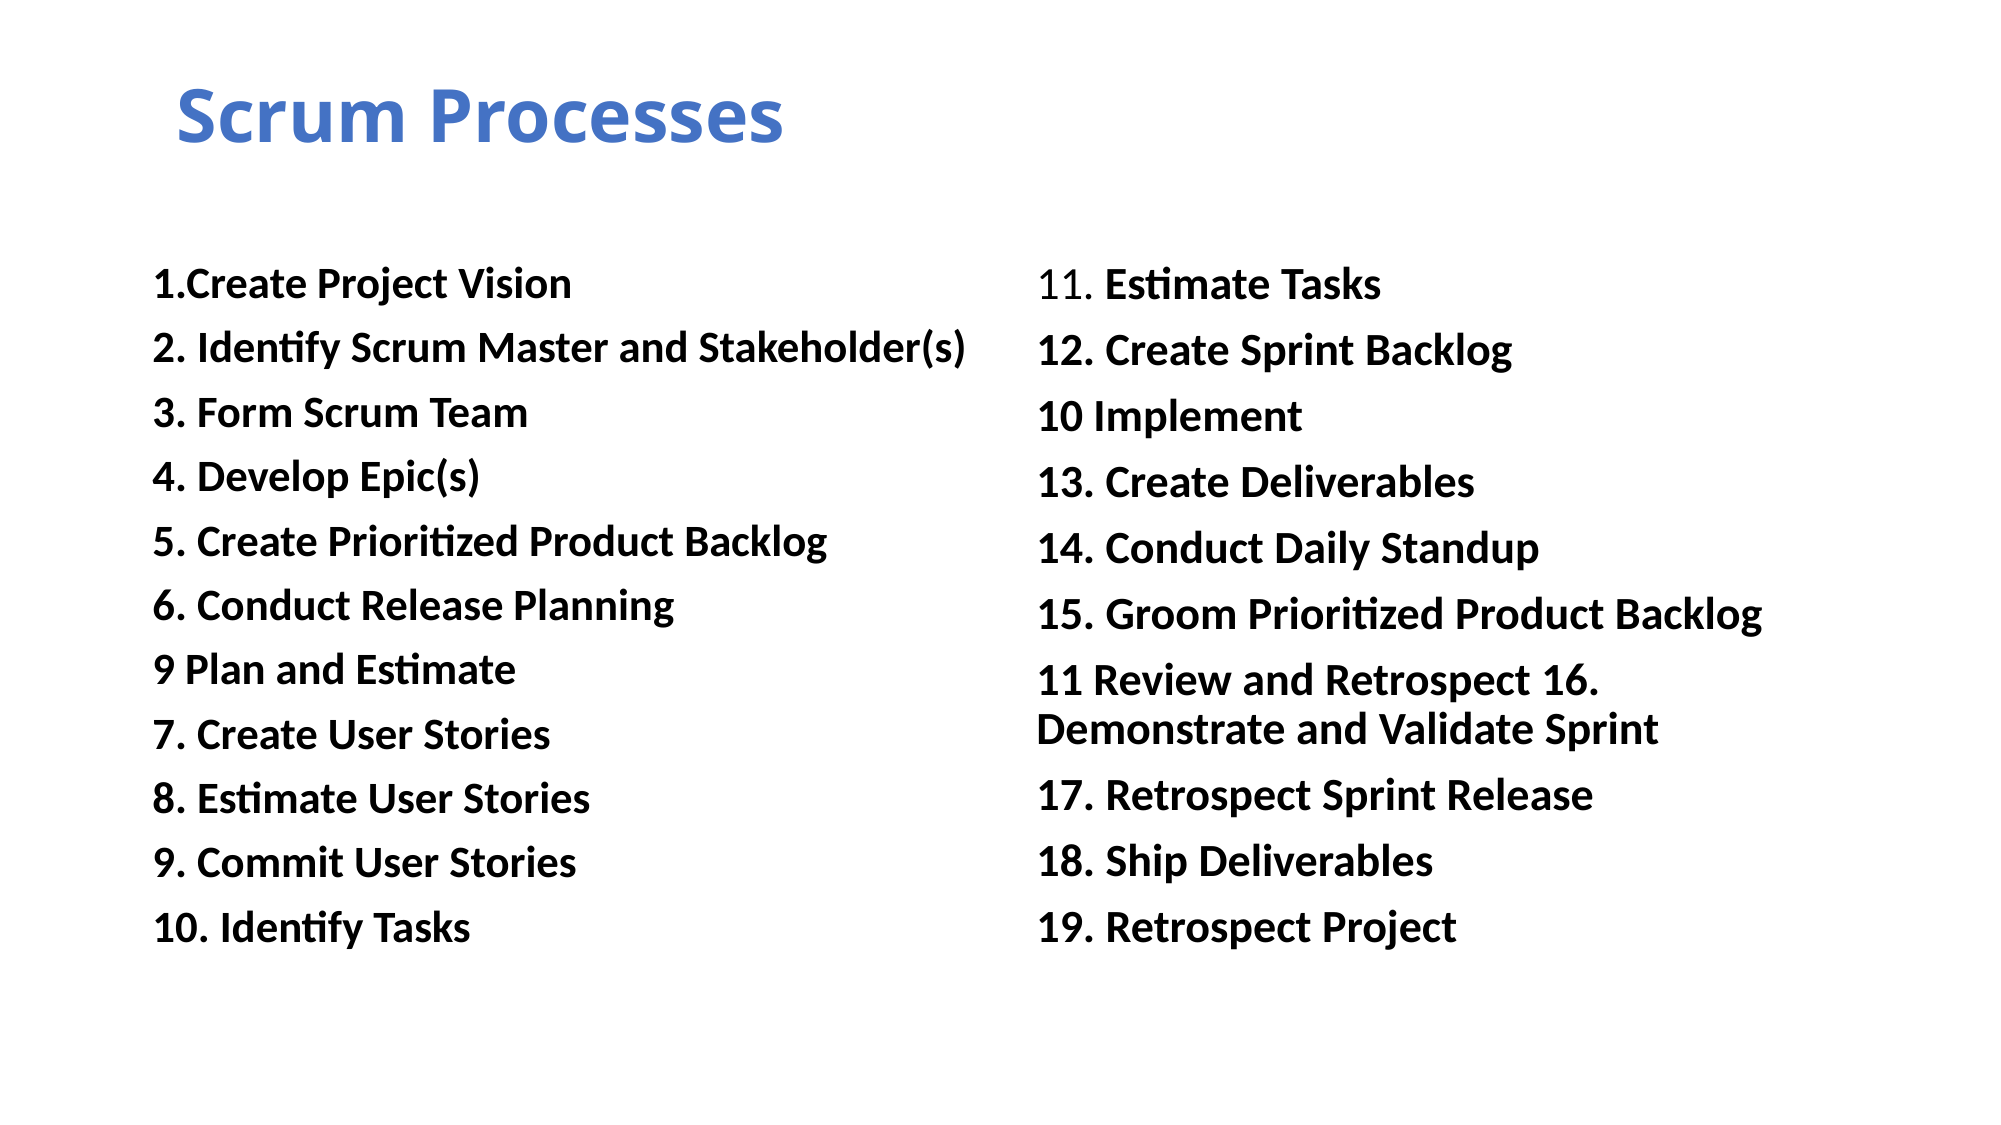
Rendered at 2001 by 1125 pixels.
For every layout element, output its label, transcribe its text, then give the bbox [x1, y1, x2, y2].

list 11. Estimate Tasks 12. Create Sprint Backlog 10 Implement 13. Create Deliverables 14. Conduct Daily Standup 15. Groom Prioritized Product Backlog 11 Review and Retrospect 16. Demonstrate and Validate Sprint 17. Retrospect Sprint Release 18. Ship Deliverables 19. Retrospect Project [1021, 252, 1872, 967]
title Scrum Processes [161, 71, 1529, 166]
list 1.Create Project Vision 2. Identify Scrum Master and Stakeholder(s) 3. Form Scrum Team 4. Develop Epic(s) 5. Create Prioritized Product Backlog 6. Conduct Release Planning 9 Plan and Estimate 7. Create User Stories 8. Estimate User Stories 9. Commit User Stories 10. Identify Tasks [137, 252, 988, 967]
